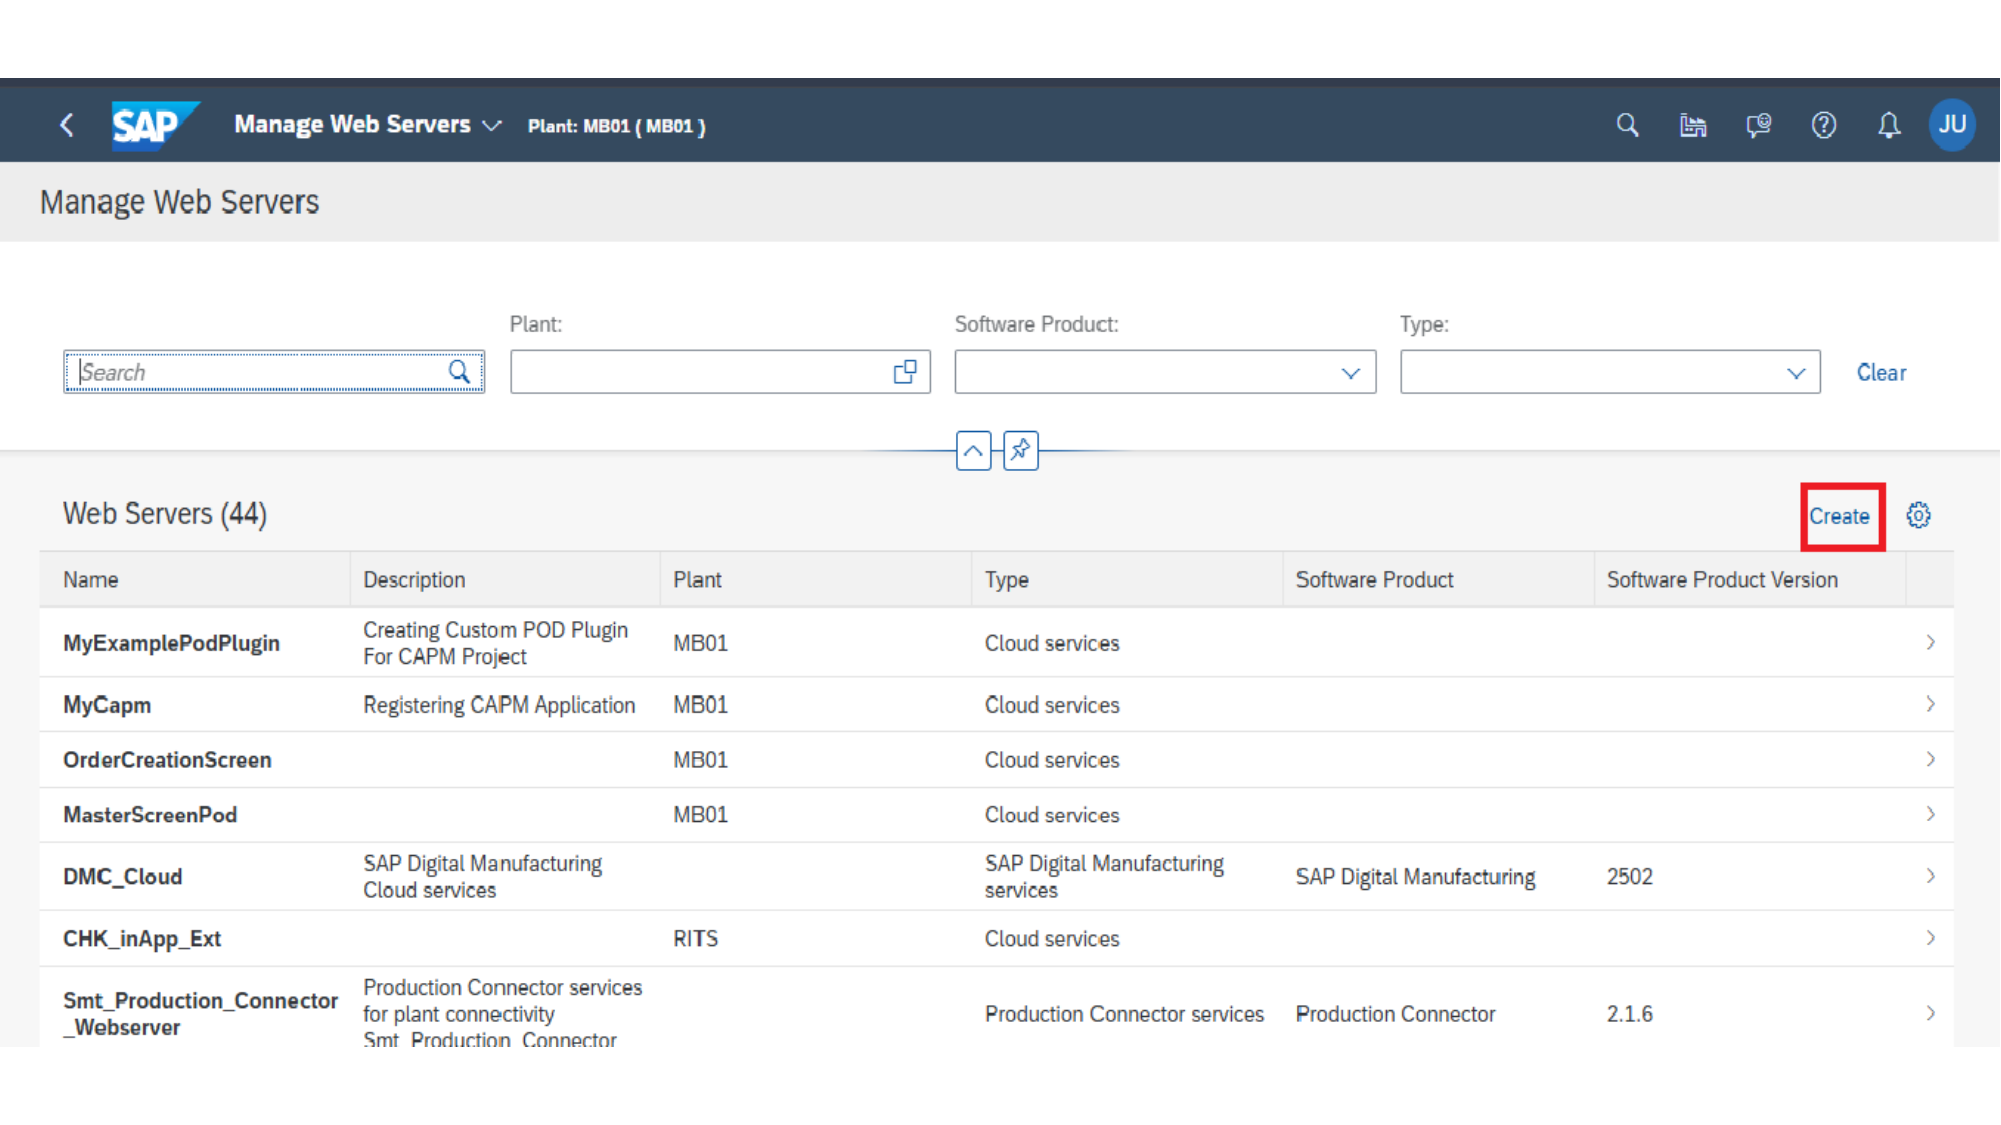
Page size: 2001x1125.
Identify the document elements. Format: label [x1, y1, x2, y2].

picture [0, 78, 2000, 1047]
